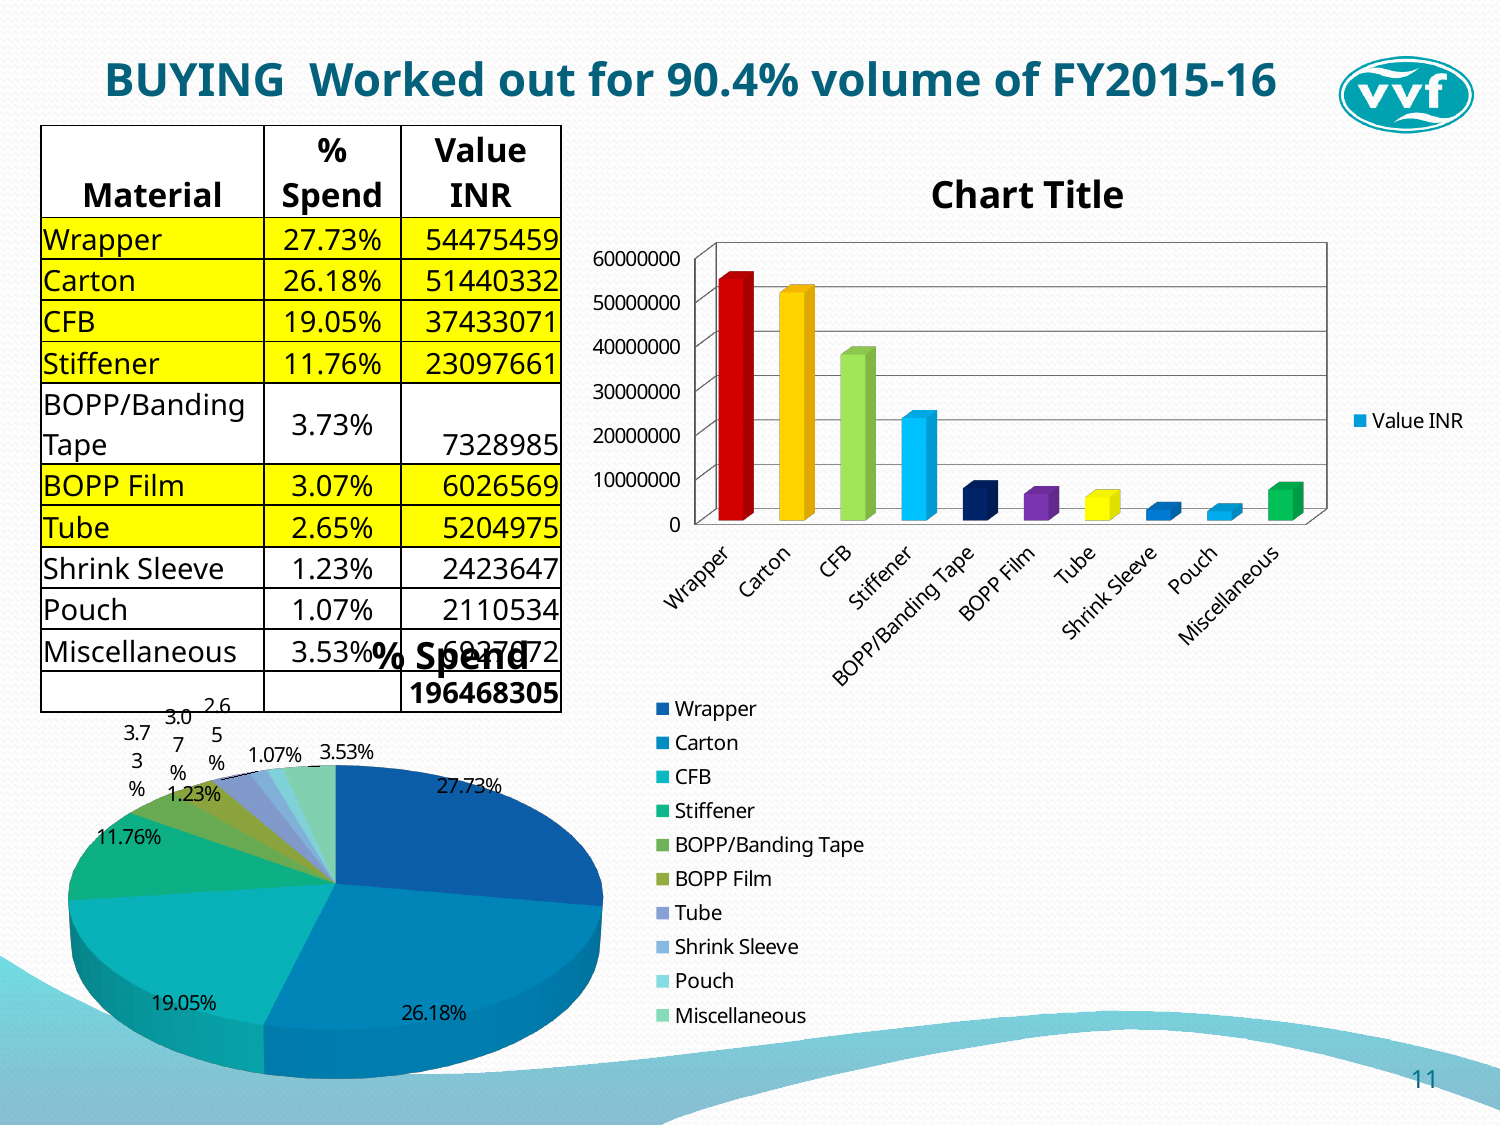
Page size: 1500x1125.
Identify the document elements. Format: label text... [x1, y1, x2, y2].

table_cell 11.76% [265, 342, 400, 382]
table_cell 2.65% [265, 506, 400, 546]
table_cell 23097661 [402, 342, 560, 382]
table_cell 1.23% [265, 548, 400, 587]
table_cell 27.73% [265, 218, 400, 258]
table_cell 2423647 [402, 548, 560, 587]
table_cell Stiffener [42, 342, 263, 382]
table_cell 1.07% [265, 589, 400, 598]
table_header Material [42, 126, 263, 217]
table_cell 3.07% [265, 465, 400, 504]
table_cell 26.18% [265, 260, 400, 299]
slide_number 11 [1374, 1037, 1475, 1098]
table_cell 7328985 [402, 384, 560, 463]
table_cell 6026569 [402, 465, 560, 504]
table_cell 37433071 [402, 301, 560, 341]
table_cell Carton [42, 260, 263, 299]
table_cell Pouch [42, 589, 263, 598]
table_cell 19.05% [265, 301, 400, 341]
table_cell Wrapper [42, 218, 263, 258]
table_cell 3.73% [265, 384, 400, 463]
table_cell BOPP/Banding Tape [42, 384, 263, 463]
table_cell 54475459 [402, 218, 560, 258]
picture [1337, 56, 1475, 136]
table_header Value INR [402, 126, 560, 217]
table_cell BOPP Film [42, 465, 263, 504]
table_cell CFB [42, 301, 263, 341]
table_cell 51440332 [402, 260, 560, 299]
table_cell Shrink Sleeve [42, 548, 263, 587]
table_cell Tube [42, 506, 263, 546]
title BUYING Worked out for 90.4% volume of FY2015-16 [76, 19, 1306, 114]
table_header % Spend [265, 126, 400, 217]
chart [17, 136, 1483, 1125]
table_cell 5204975 [402, 506, 560, 546]
table_cell 2110534 [402, 589, 560, 598]
